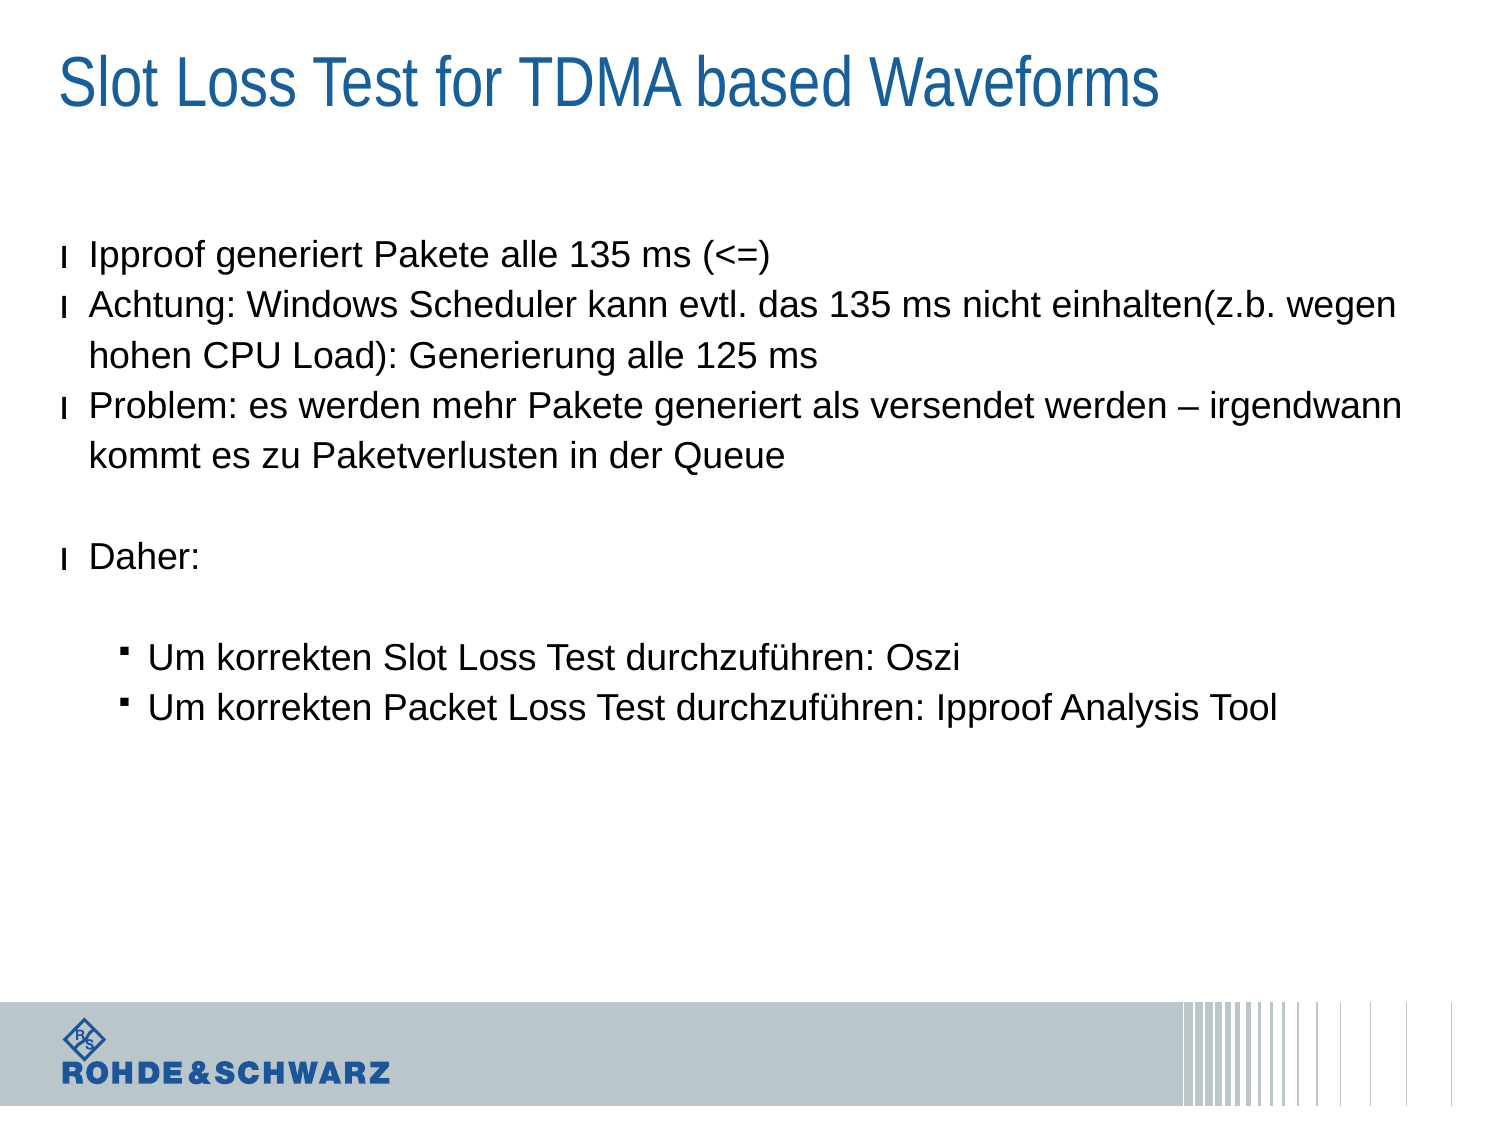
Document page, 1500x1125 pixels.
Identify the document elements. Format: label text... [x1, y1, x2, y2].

list Ipproof generiert Pakete alle 135 ms (<=) Achtung: Windows Scheduler kann evtl. das 135 ms nicht einhalten(z.b. wegen hohen CPU Load): Generierung alle 125 ms Problem: es werden mehr Pakete generiert als versendet werden – irgendwann kommt es zu Paketverlusten in der Queue Daher: Um korrekten Slot Loss Test durchzuführen: Oszi Um korrekten Packet Loss Test durchzuführen: Ipproof Analysis Tool [59, 224, 1418, 993]
title Slot Loss Test for TDMA based Waveforms [59, 35, 1418, 213]
